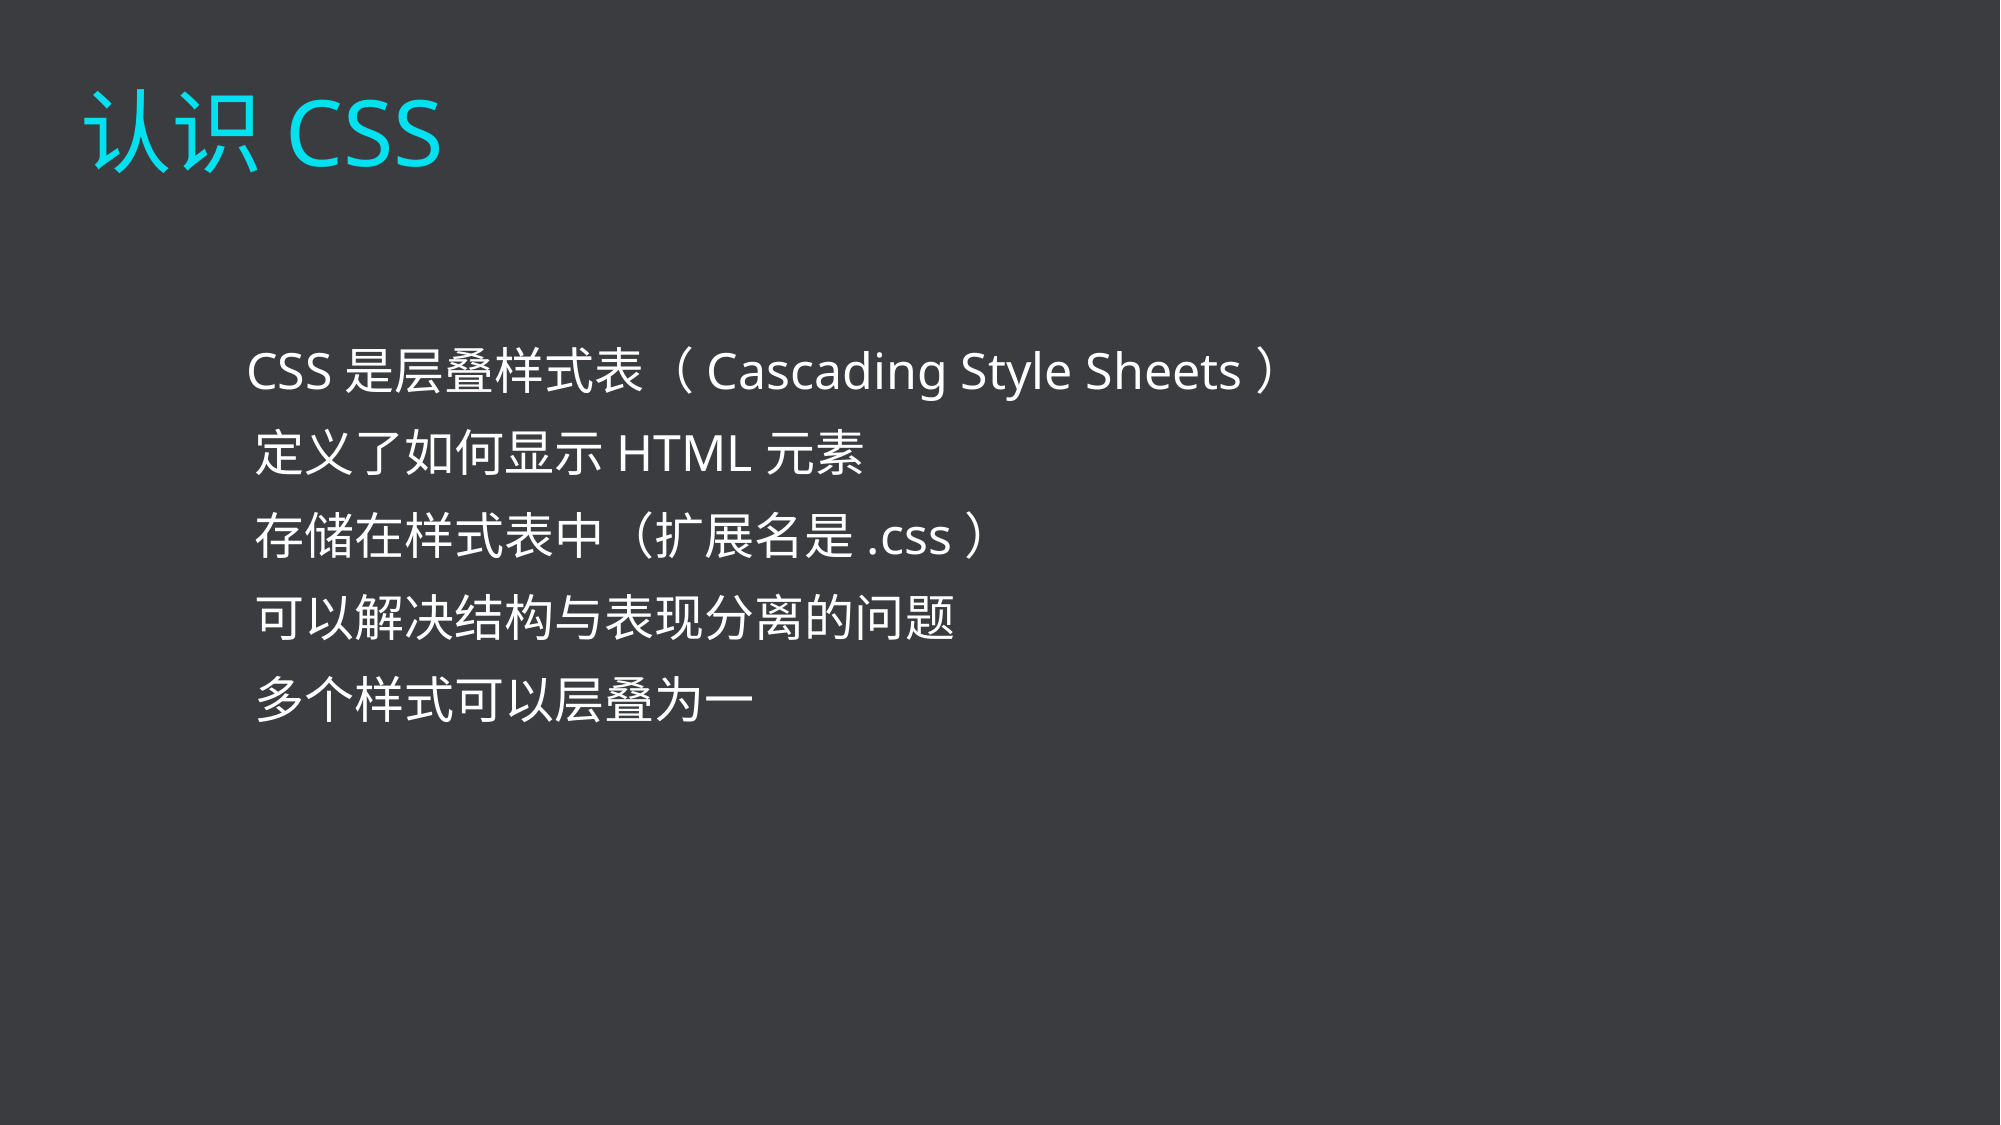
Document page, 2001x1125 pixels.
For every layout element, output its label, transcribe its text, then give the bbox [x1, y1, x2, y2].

title 认识CSS [65, 79, 1792, 195]
list CSS是层叠样式表（Cascading Style Sheets） 定义了如何显示HTML元素 存储在样式表中（扩展名是.css） 可以解决结构与表现分离的问题 多个样式可以层叠为一 [130, 223, 1552, 1023]
